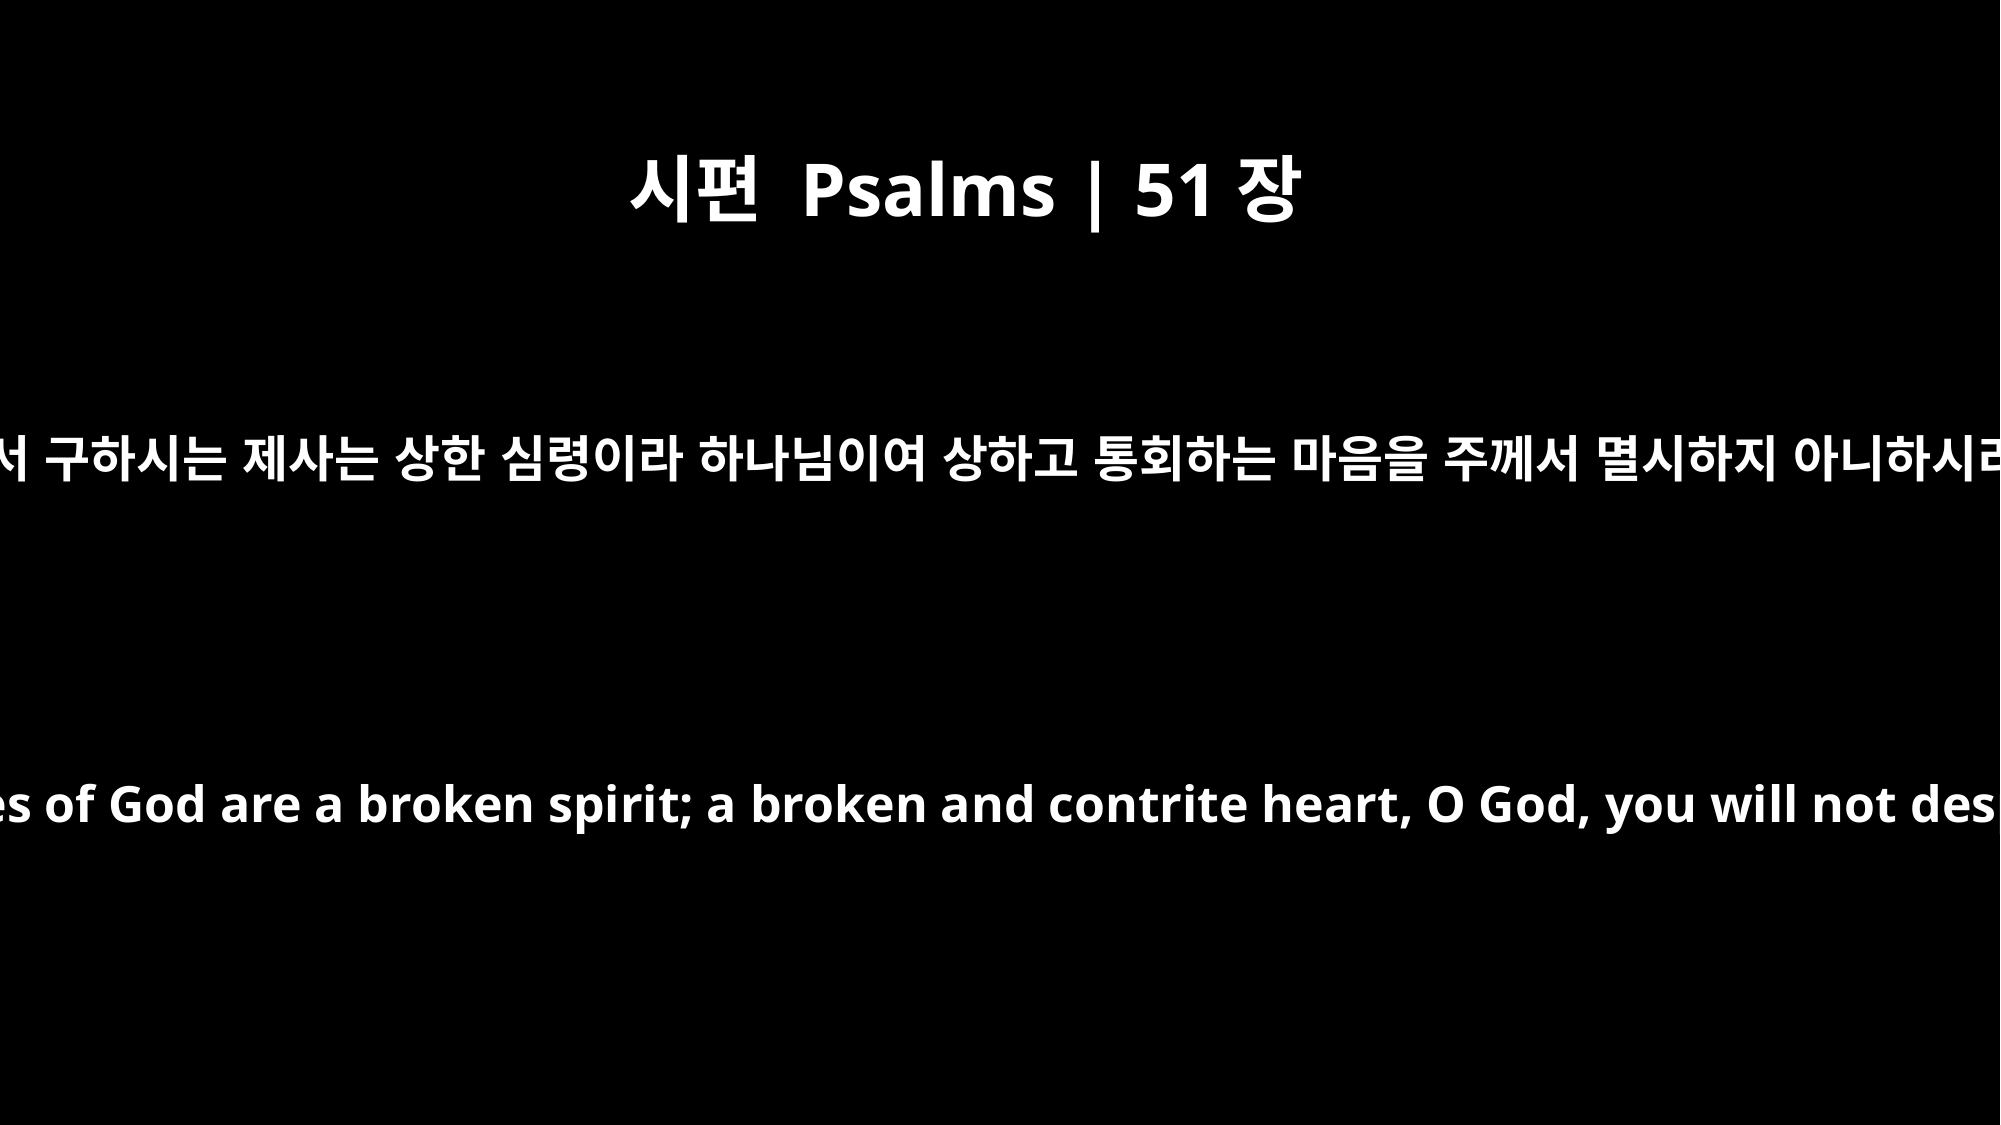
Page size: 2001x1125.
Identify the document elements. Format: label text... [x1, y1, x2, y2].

text_box The sacrifices of God are a broken spirit; a broken and contrite heart, O God, you will not despise. [0, 764, 2000, 840]
text_box 17 하나님께서 구하시는 제사는 상한 심령이라 하나님이여 상하고 통회하는 마음을 주께서 멸시하지 아니하시리이다 [0, 359, 2000, 495]
text_box 시편 Psalms | 51장 [613, 136, 1319, 239]
